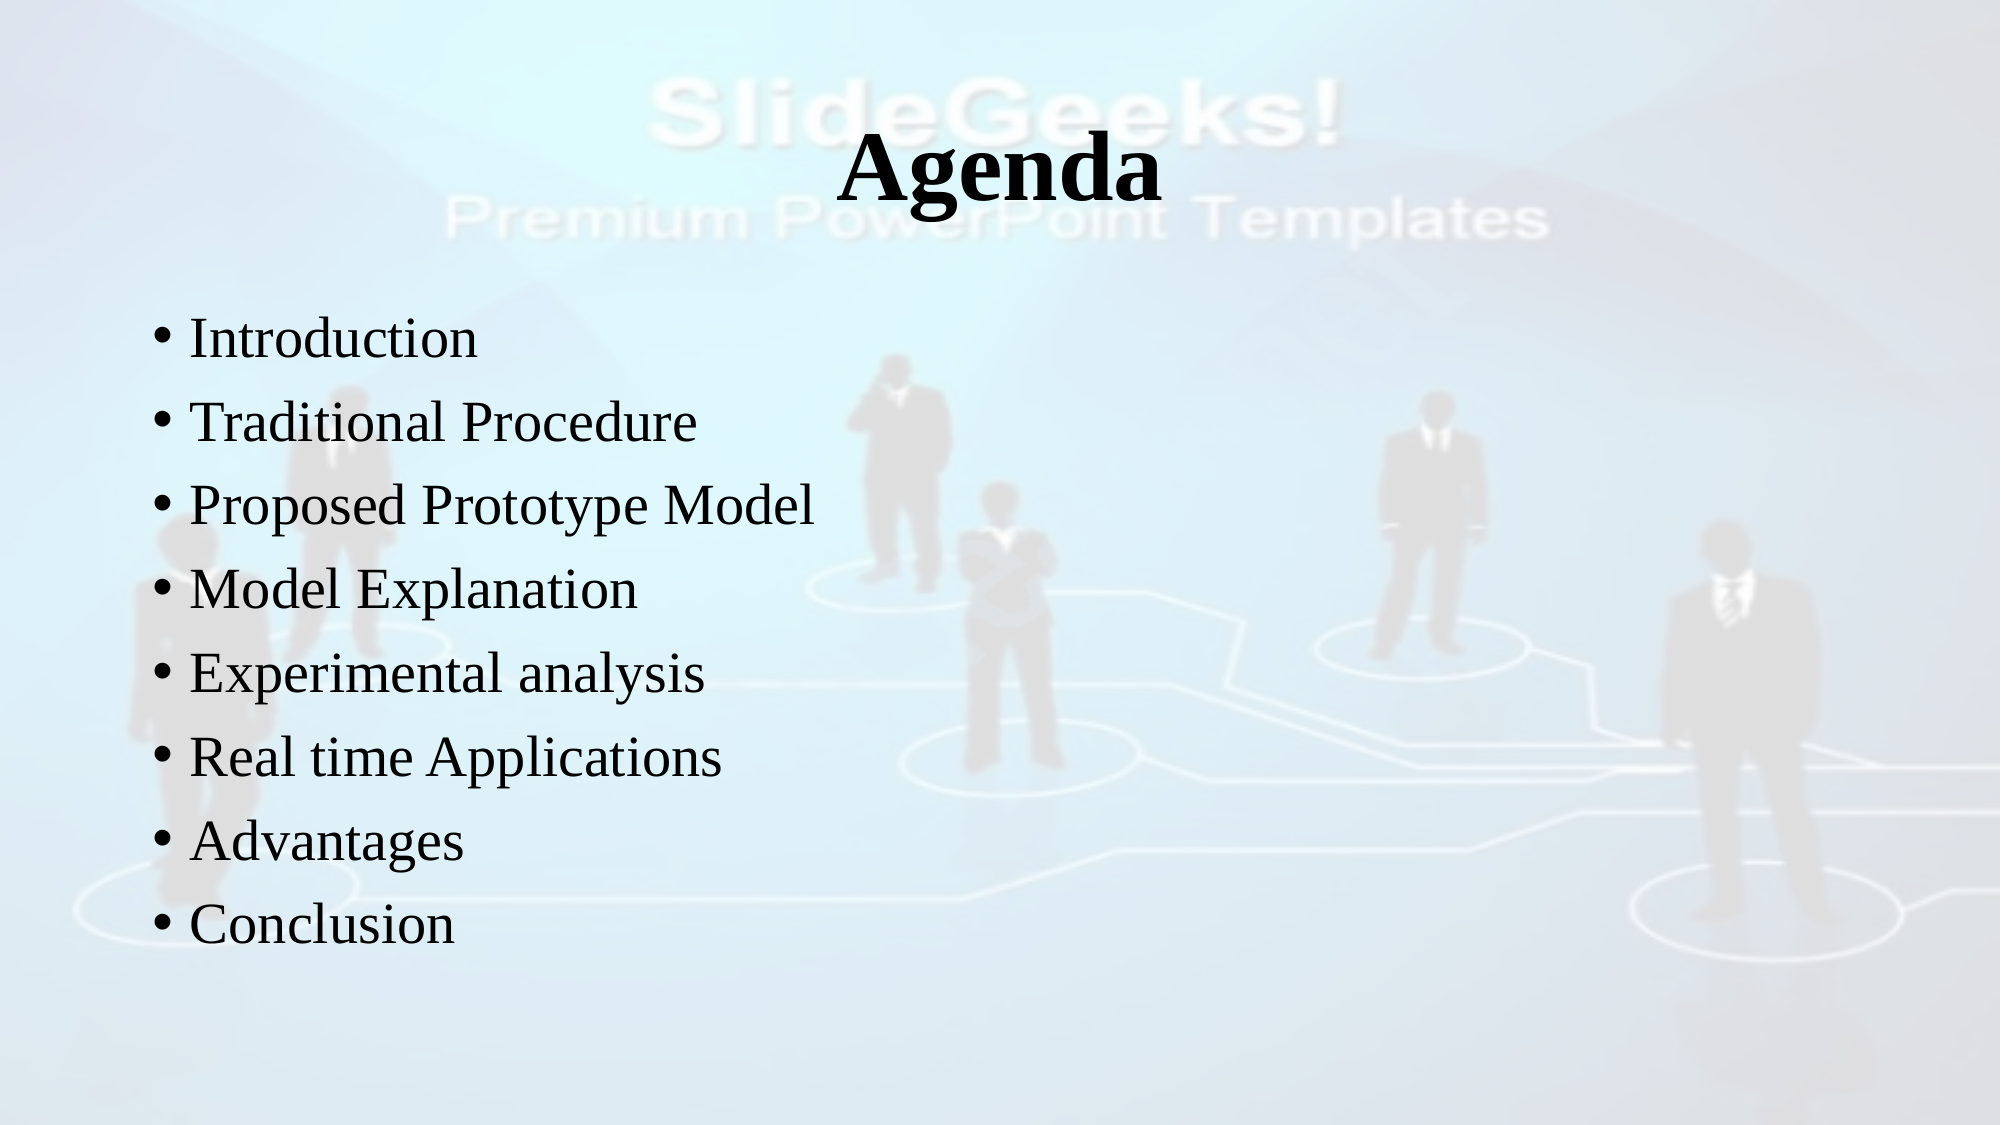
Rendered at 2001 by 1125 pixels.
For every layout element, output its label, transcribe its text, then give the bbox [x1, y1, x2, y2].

title Agenda [137, 59, 1863, 278]
list Introduction Traditional Procedure Proposed Prototype Model Model Explanation Experimental analysis Real time Applications Advantages Conclusion [137, 299, 1863, 1014]
